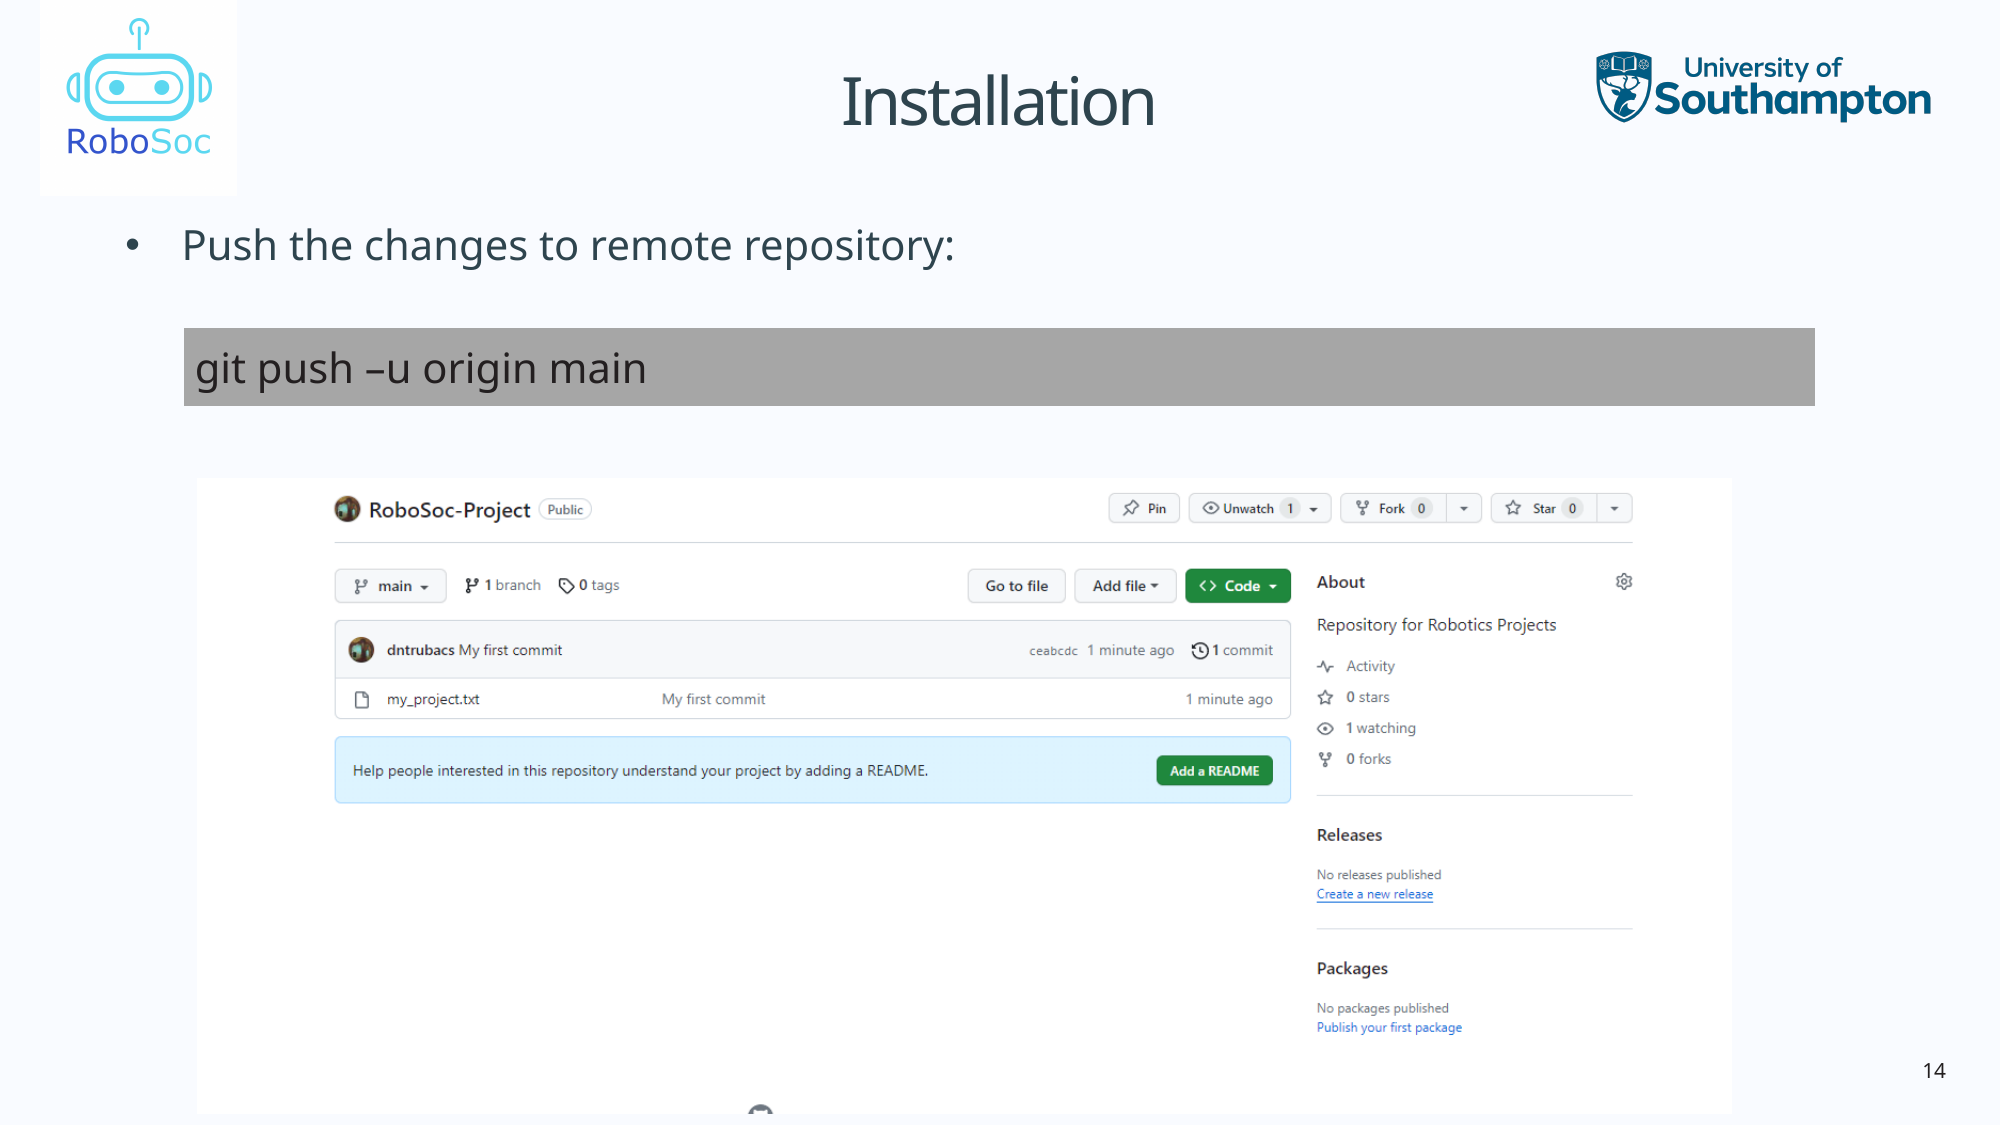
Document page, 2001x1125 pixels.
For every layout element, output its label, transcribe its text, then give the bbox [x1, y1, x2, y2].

picture [40, 0, 237, 196]
list Push the changes to remote repository: [110, 211, 1890, 1052]
picture [197, 478, 1732, 1115]
picture [1890, 97, 1900, 108]
picture [1527, 0, 2000, 220]
title Installation [242, 29, 1890, 147]
table_header git push –u origin main [184, 328, 1815, 406]
